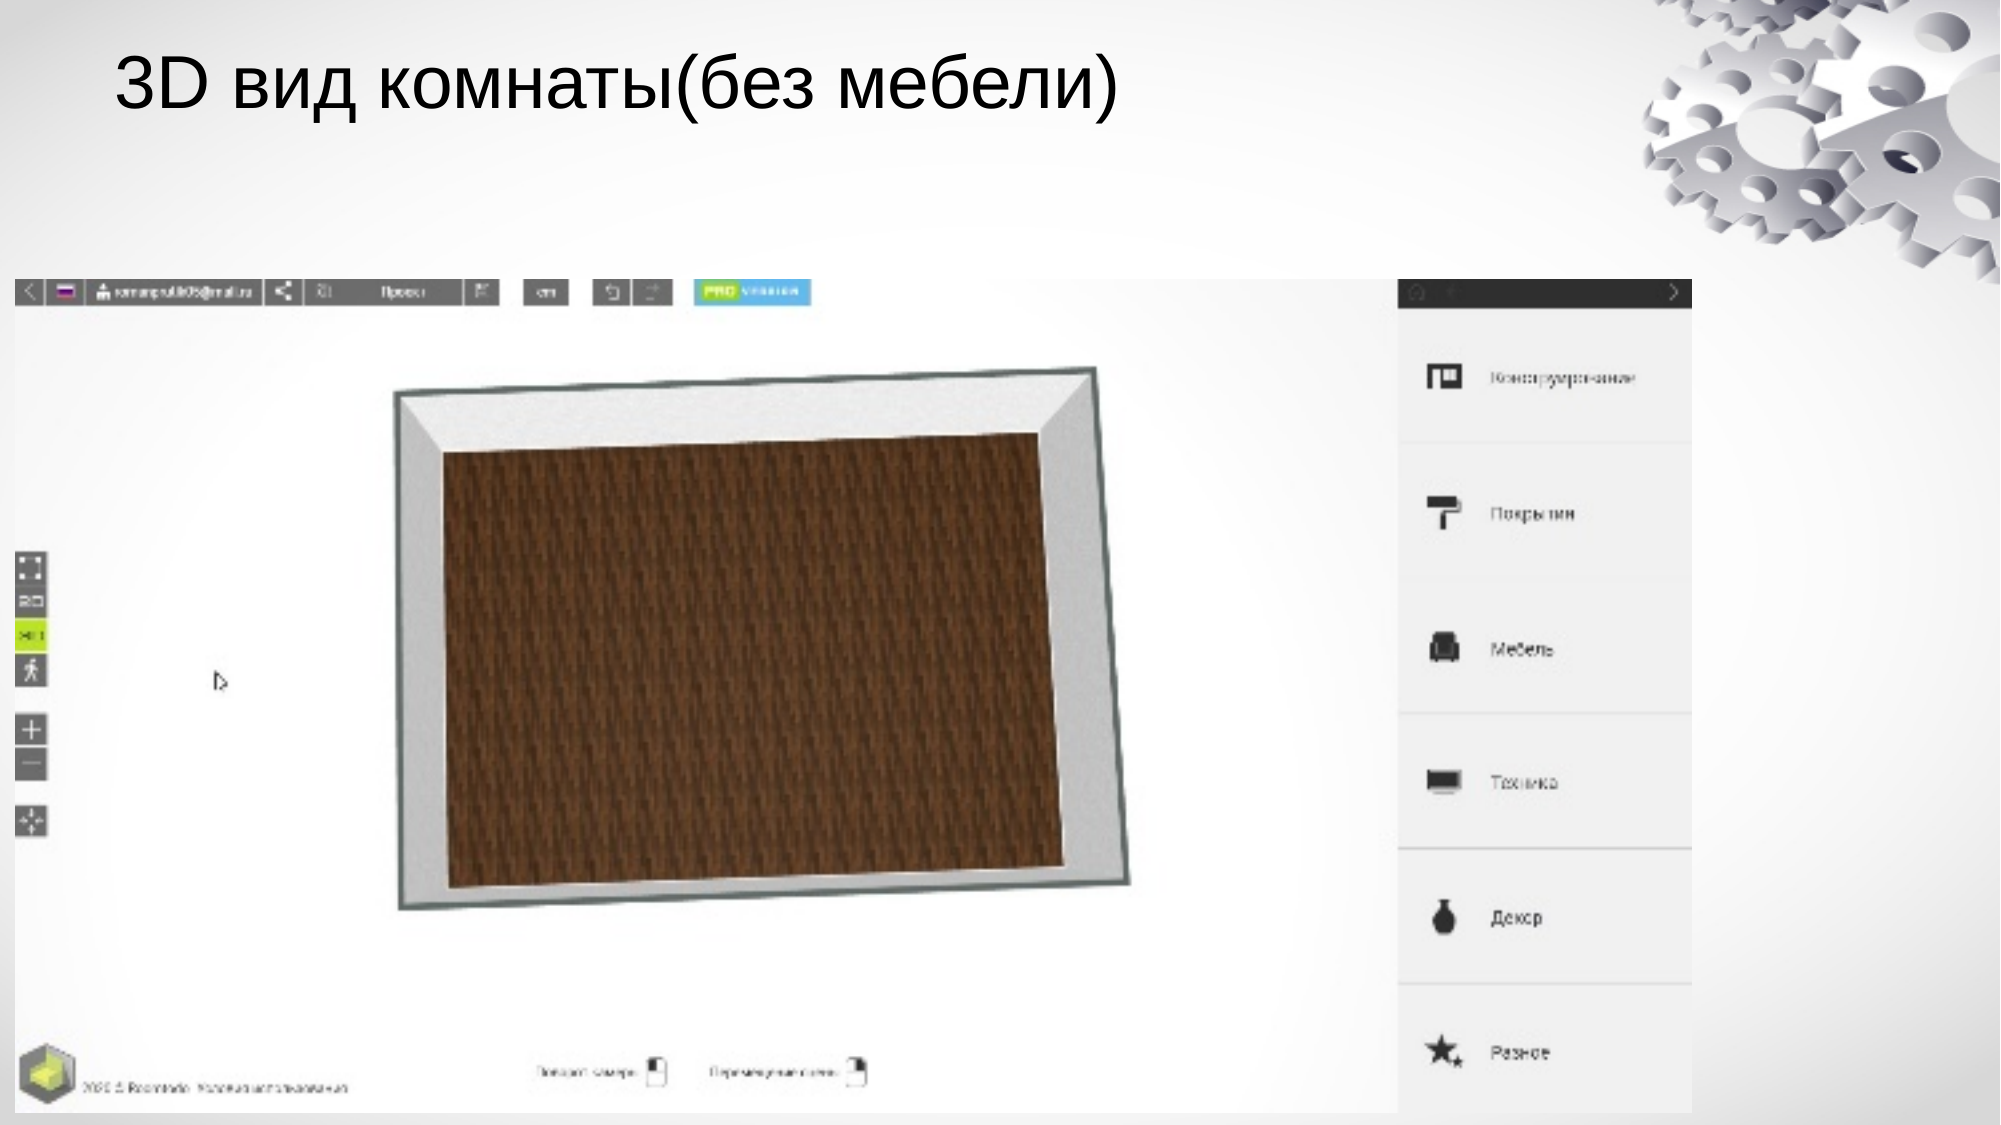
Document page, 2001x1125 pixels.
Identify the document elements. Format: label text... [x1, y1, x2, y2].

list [15, 279, 1692, 1113]
picture [0, 0, 2000, 1125]
title 3D вид комнаты(без мебели) [99, 30, 1901, 127]
